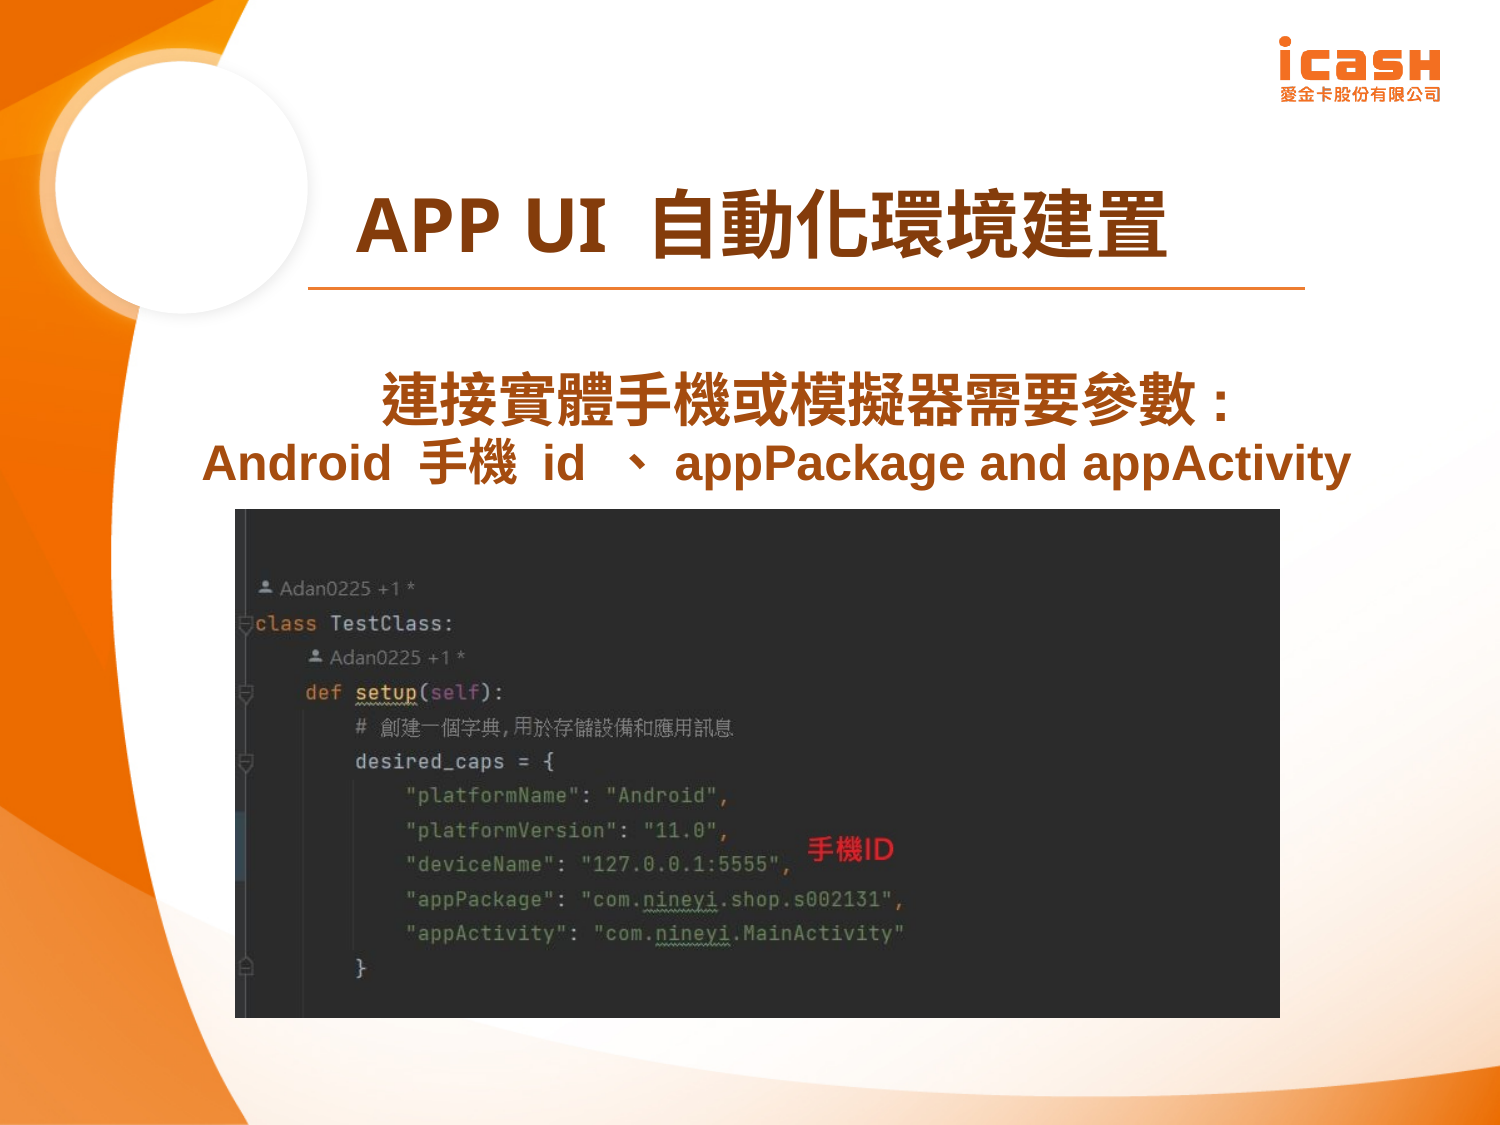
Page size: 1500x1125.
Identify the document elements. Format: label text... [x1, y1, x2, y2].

list Android 手機 id 、appPackage and appActivity [144, 339, 1424, 1058]
title APP UI 自動化環境建置 [341, 137, 1280, 277]
text_box 連接實體手機或模擬器需要參數: [366, 364, 1449, 978]
picture [0, 0, 1500, 1125]
